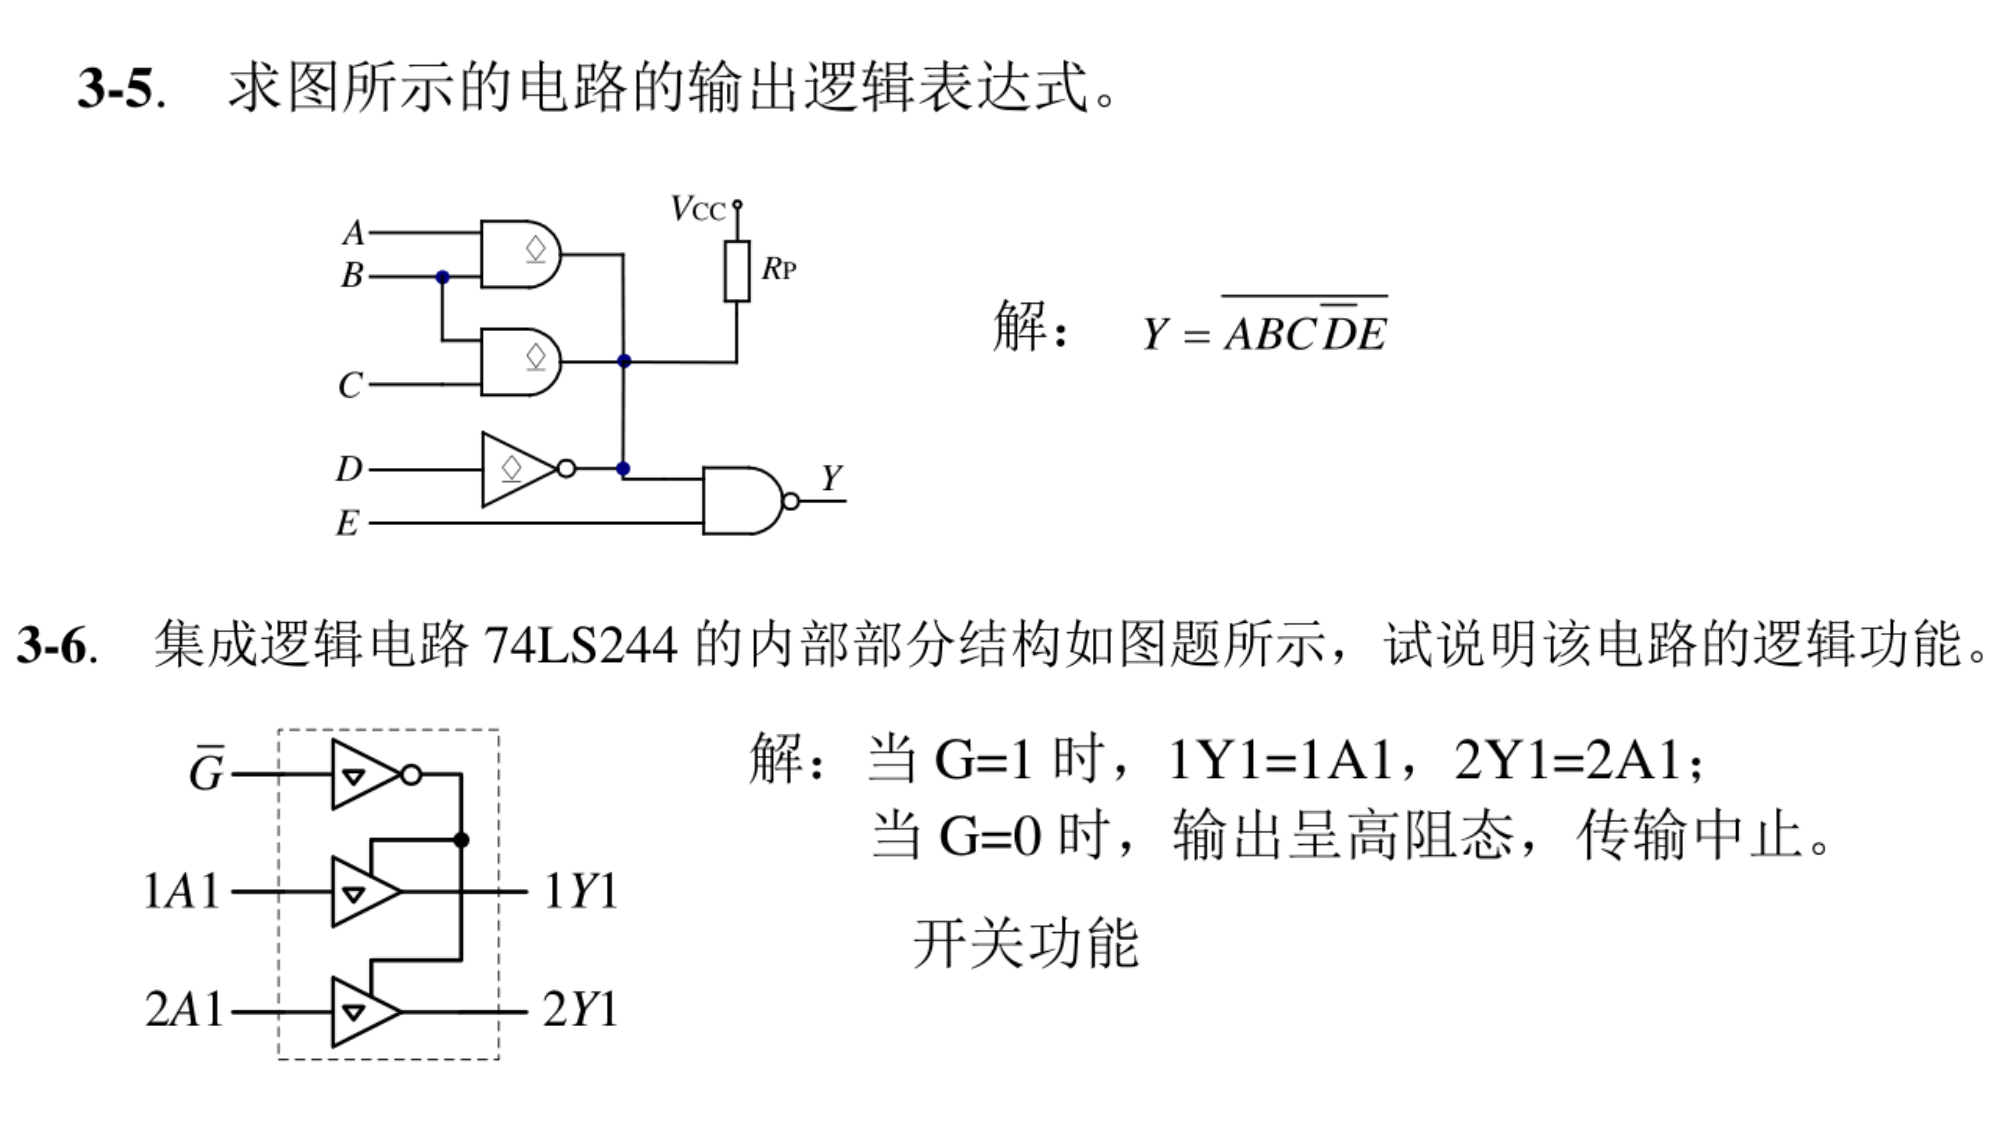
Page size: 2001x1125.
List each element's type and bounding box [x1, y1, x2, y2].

picture [58, 43, 1128, 126]
picture [0, 606, 2000, 681]
picture [980, 276, 1401, 369]
picture [868, 800, 1833, 866]
picture [909, 910, 1147, 973]
picture [313, 176, 873, 550]
picture [744, 725, 1710, 788]
picture [130, 711, 631, 1073]
